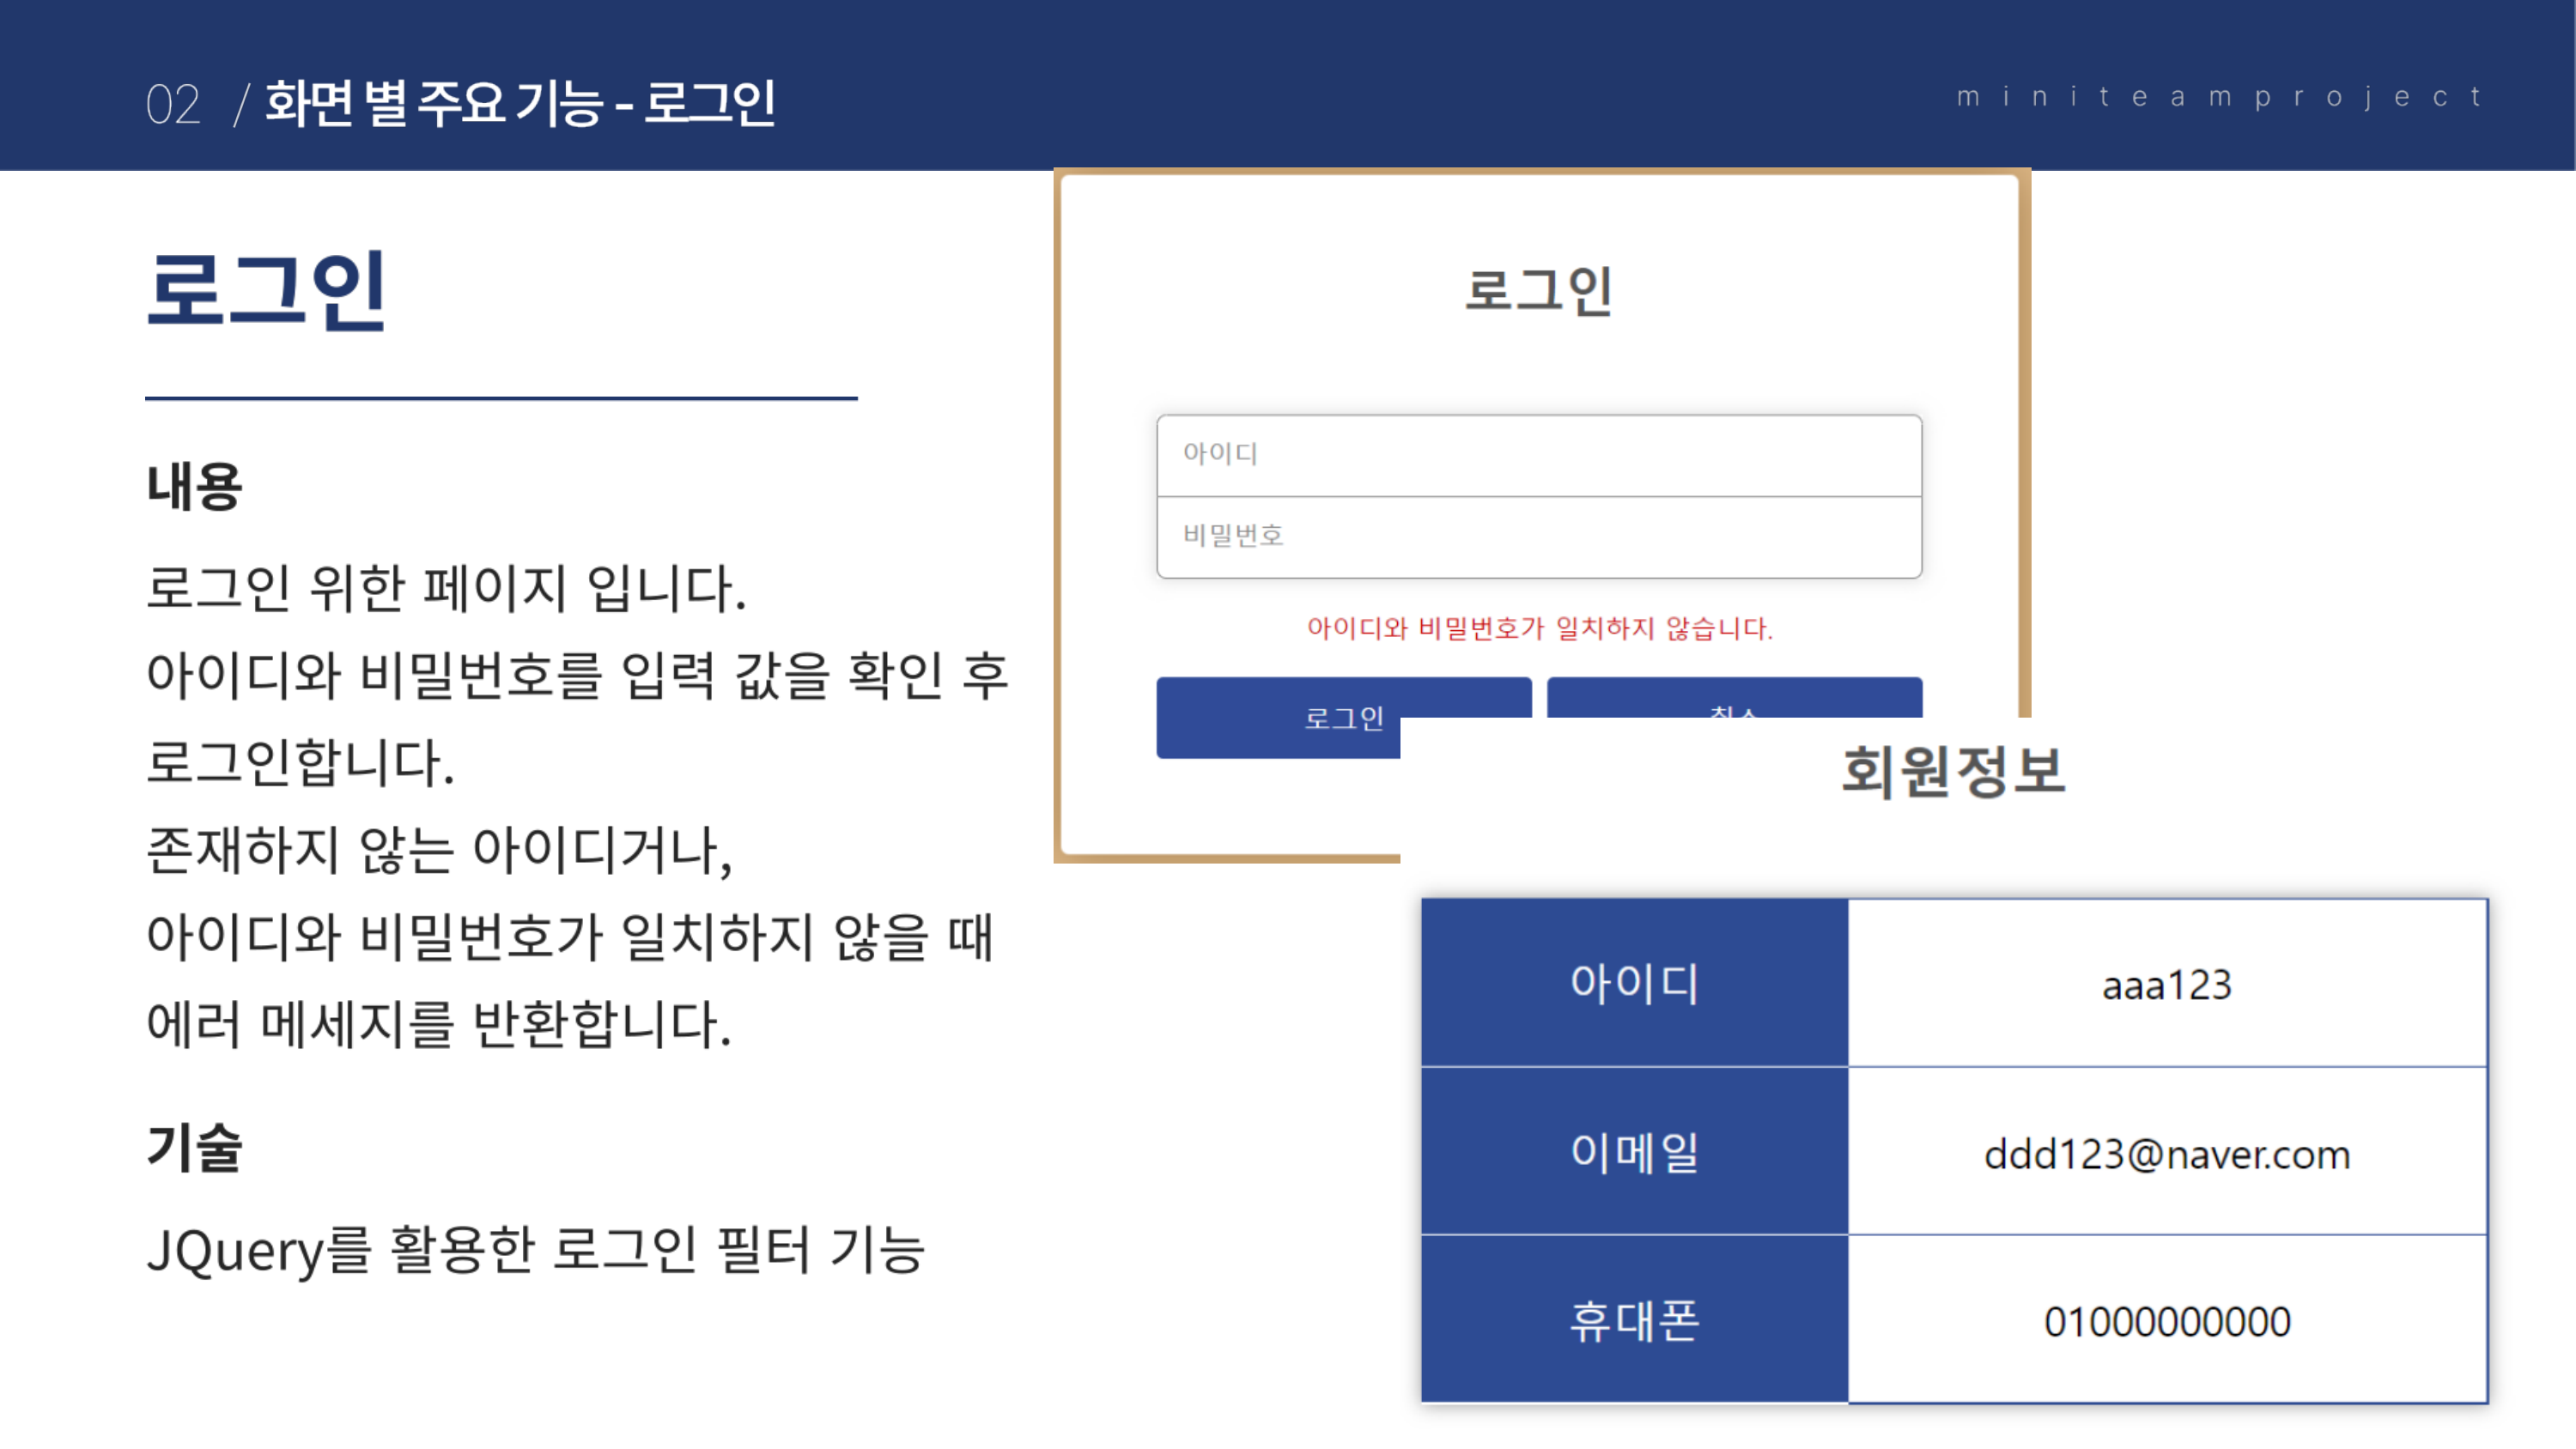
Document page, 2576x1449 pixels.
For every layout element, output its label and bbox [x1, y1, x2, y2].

picture [137, 542, 1034, 1076]
picture [1707, 72, 2518, 128]
picture [137, 1101, 268, 1198]
text_box [1054, 167, 2032, 864]
picture [137, 58, 228, 149]
text_box [0, 0, 2576, 172]
picture [137, 1203, 952, 1311]
text_box [145, 396, 860, 402]
text_box [1400, 718, 2519, 1429]
picture [137, 440, 268, 537]
picture [131, 214, 427, 373]
text_box [218, 100, 265, 110]
text_box [145, 1109, 1077, 1288]
picture [256, 58, 802, 160]
